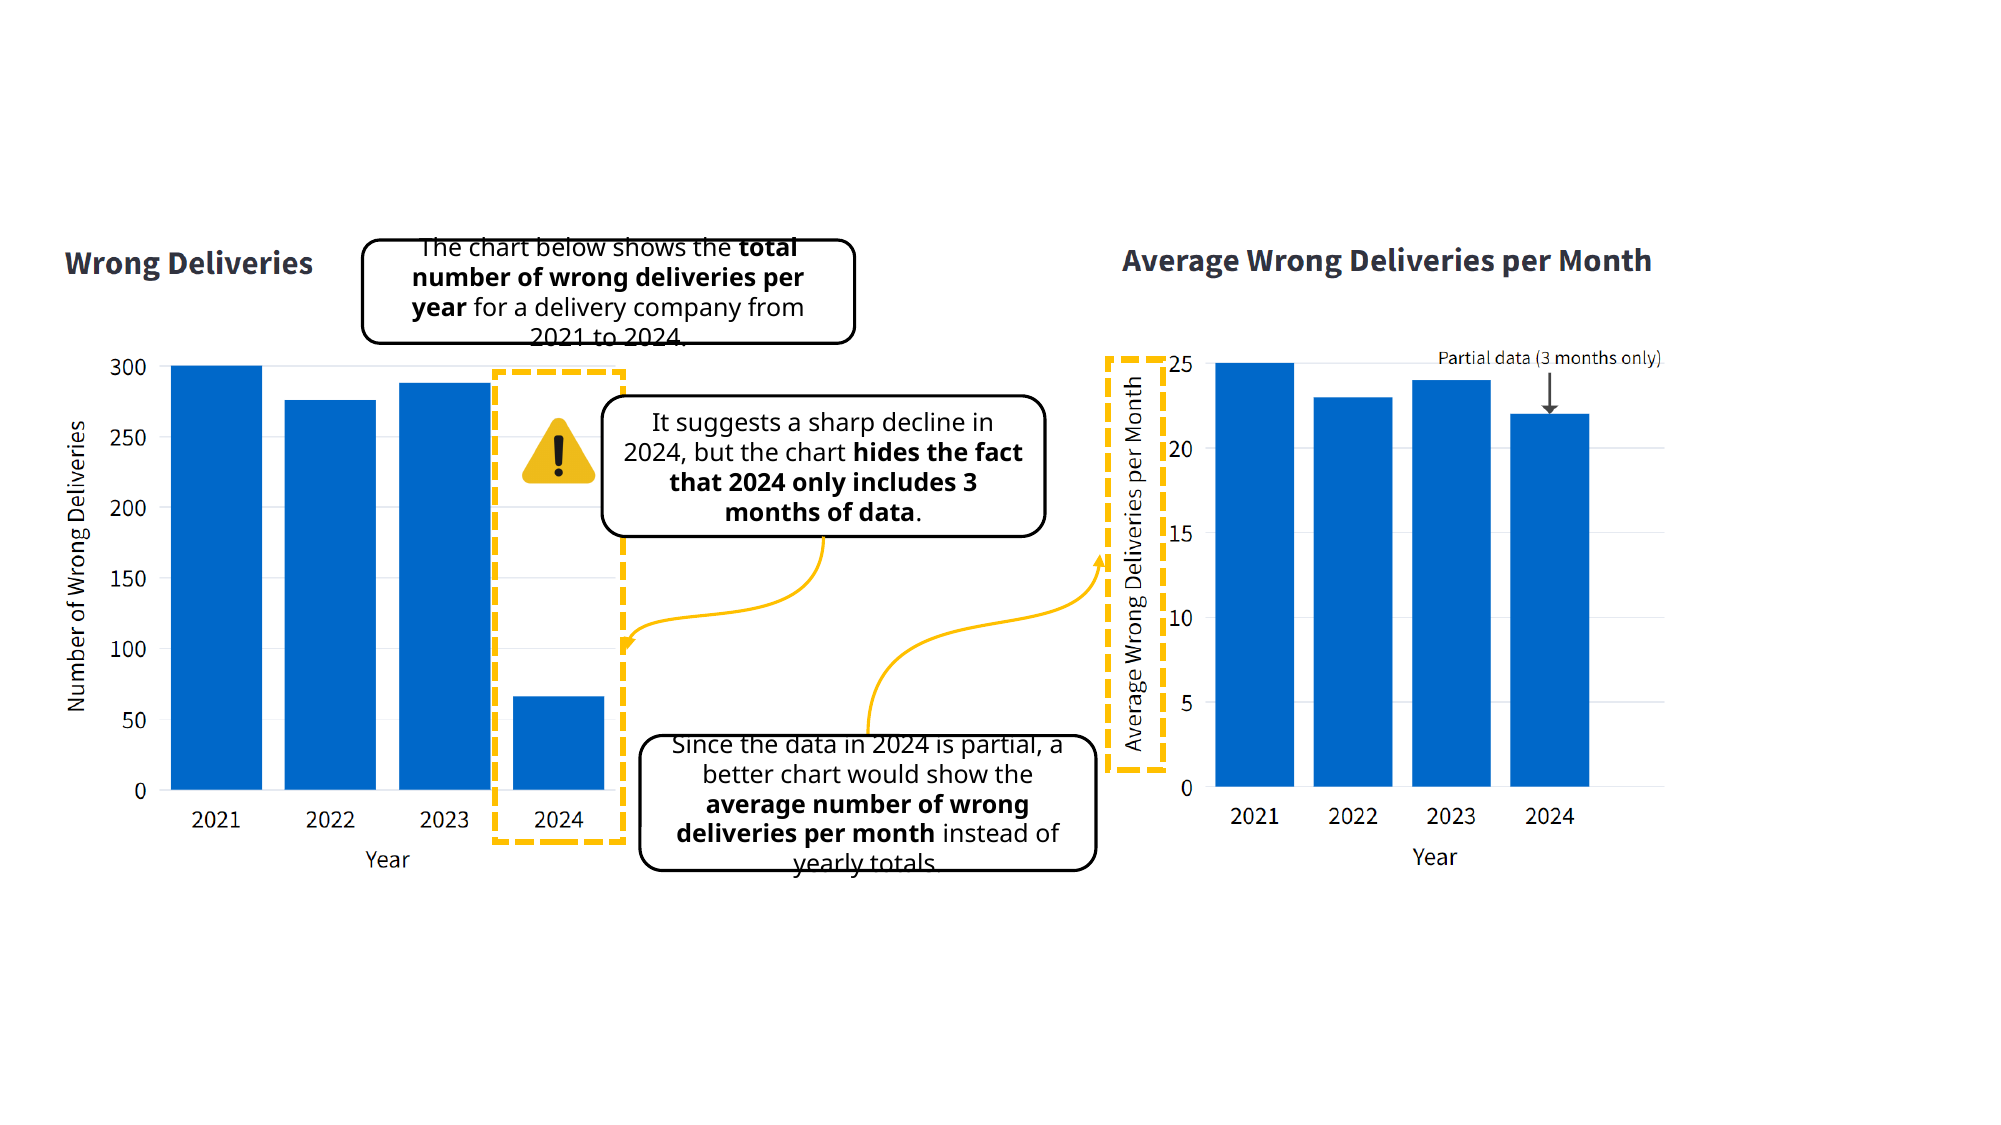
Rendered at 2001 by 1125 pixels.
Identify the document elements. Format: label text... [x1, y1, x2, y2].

picture [1099, 230, 1681, 878]
text_box [0, 217, 2000, 895]
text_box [892, 528, 1076, 762]
text_box The chart below shows the total number of wrong deliveries per year for a delivery company from 2021 to 2024. [633, 238, 857, 345]
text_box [667, 494, 783, 693]
text_box It suggests a sharp decline in 2024, but the chart hides the fact that 2024 only includes 3 months of data. [633, 394, 1047, 539]
text_box Since the data in 2024 is partial, a better chart would show the average number of wrong deliveries per month instead of yearly totals. [638, 733, 1098, 873]
picture [48, 232, 633, 880]
